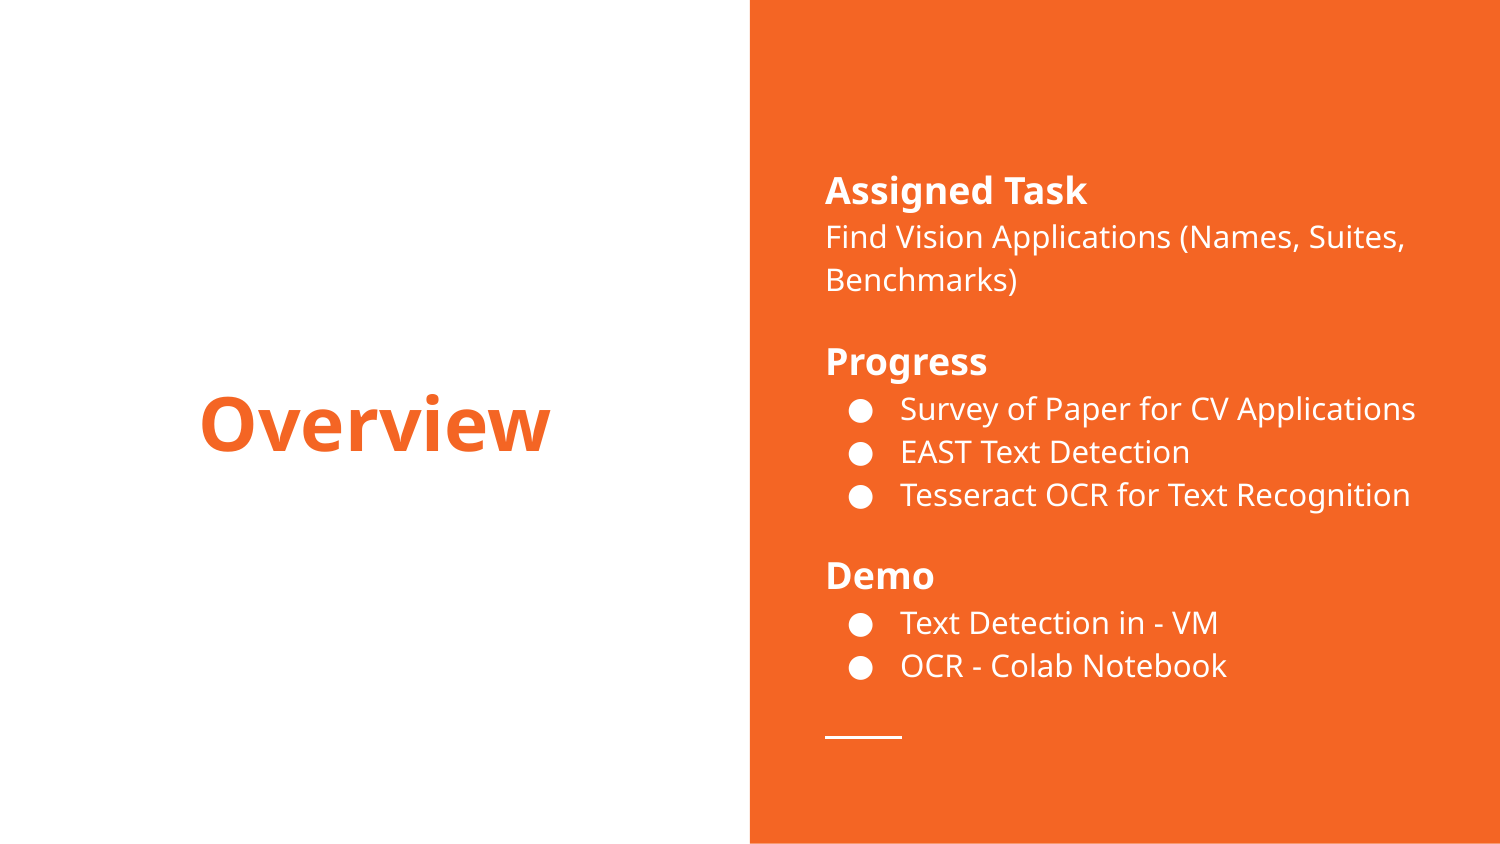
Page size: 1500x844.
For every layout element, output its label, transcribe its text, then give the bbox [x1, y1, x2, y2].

list Assigned Task Find Vision Applications (Names, Suites, Benchmarks) Progress Survey of Paper for CV Applications EAST Text Detection Tesseract OCR for Text Recognition Demo Text Detection in - VM OCR - Colab Notebook [810, 118, 1440, 725]
title Overview [43, 313, 708, 530]
